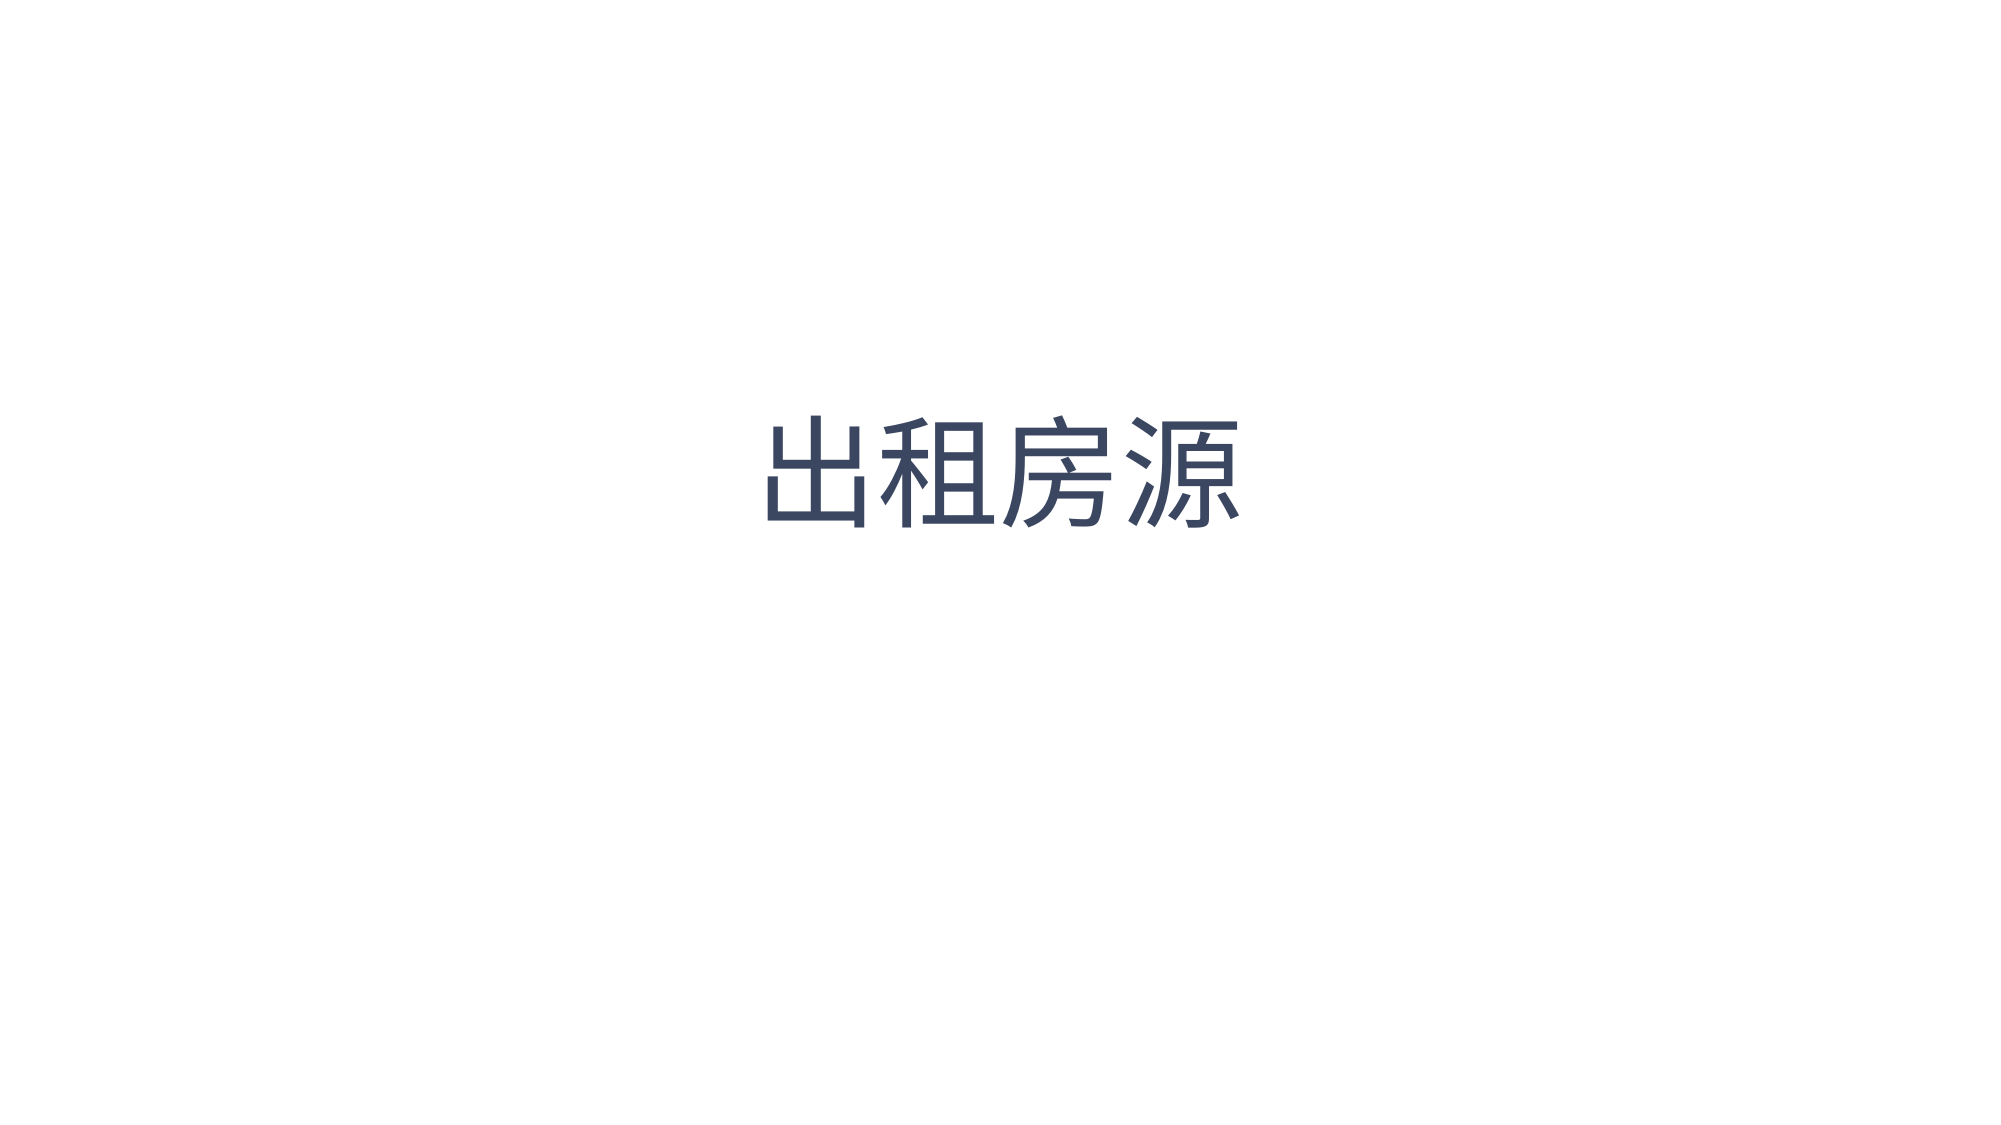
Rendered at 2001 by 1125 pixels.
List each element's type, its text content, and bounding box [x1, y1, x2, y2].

title 出租房源 [150, 349, 1850, 591]
